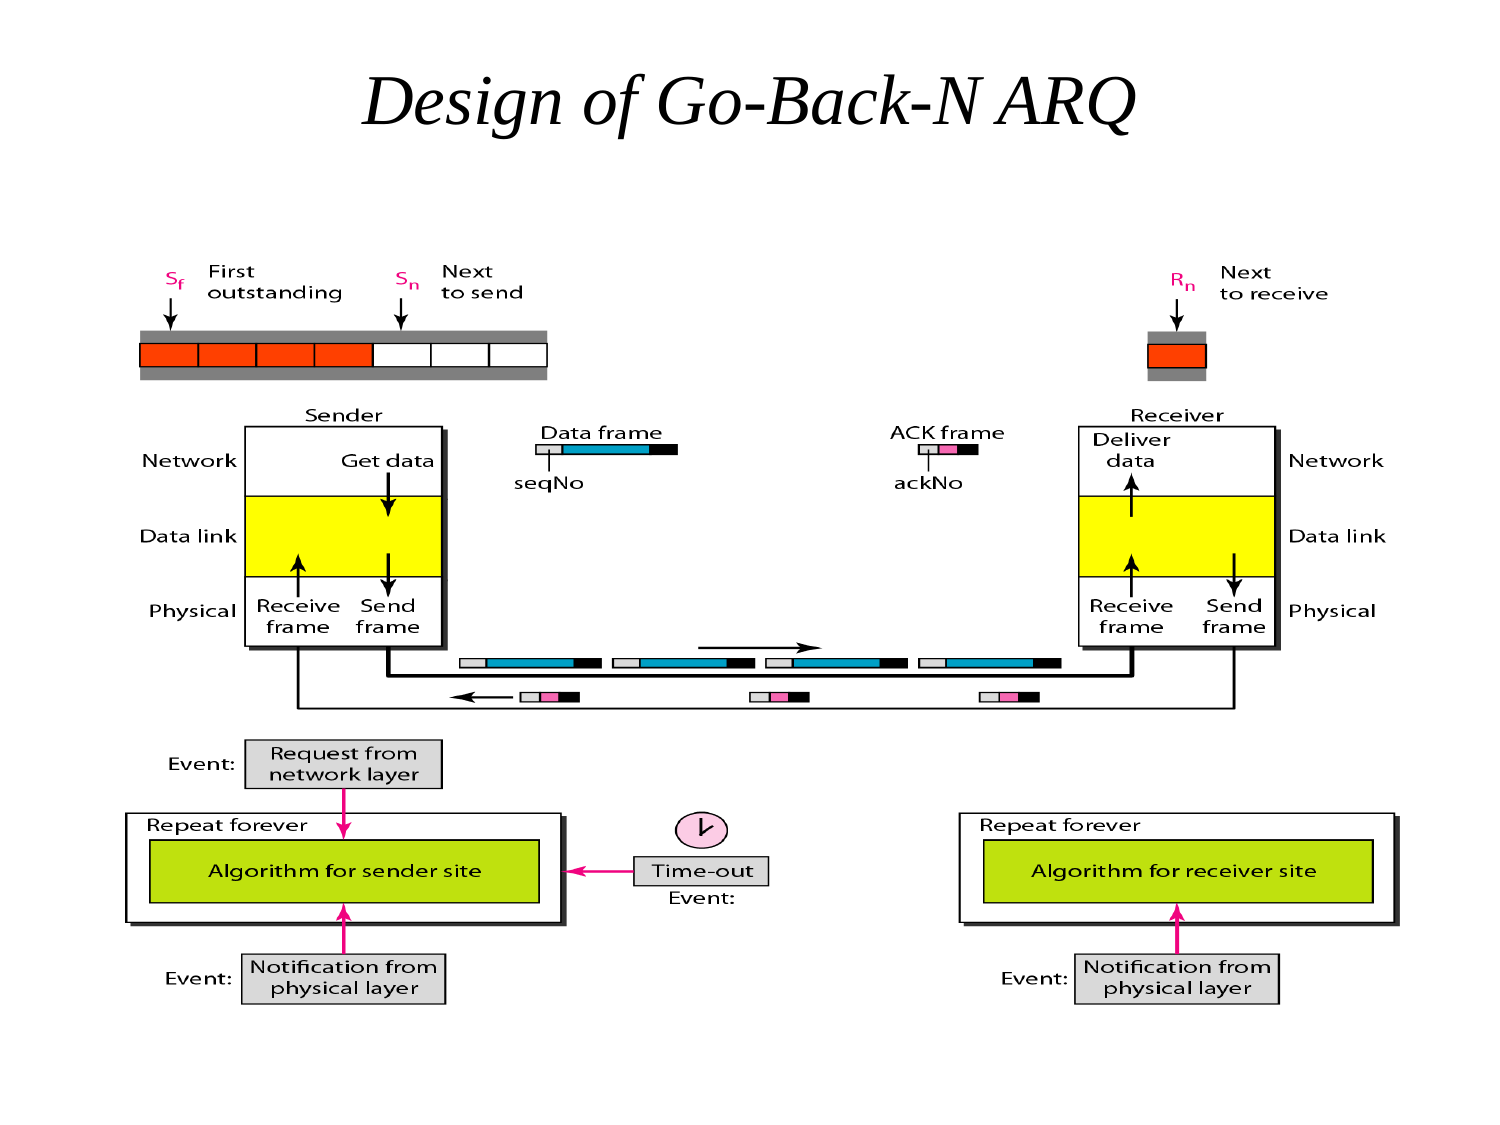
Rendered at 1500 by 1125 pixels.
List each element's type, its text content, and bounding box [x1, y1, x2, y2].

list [124, 262, 1401, 1006]
title Design of Go-Back-N ARQ [75, 45, 1425, 233]
